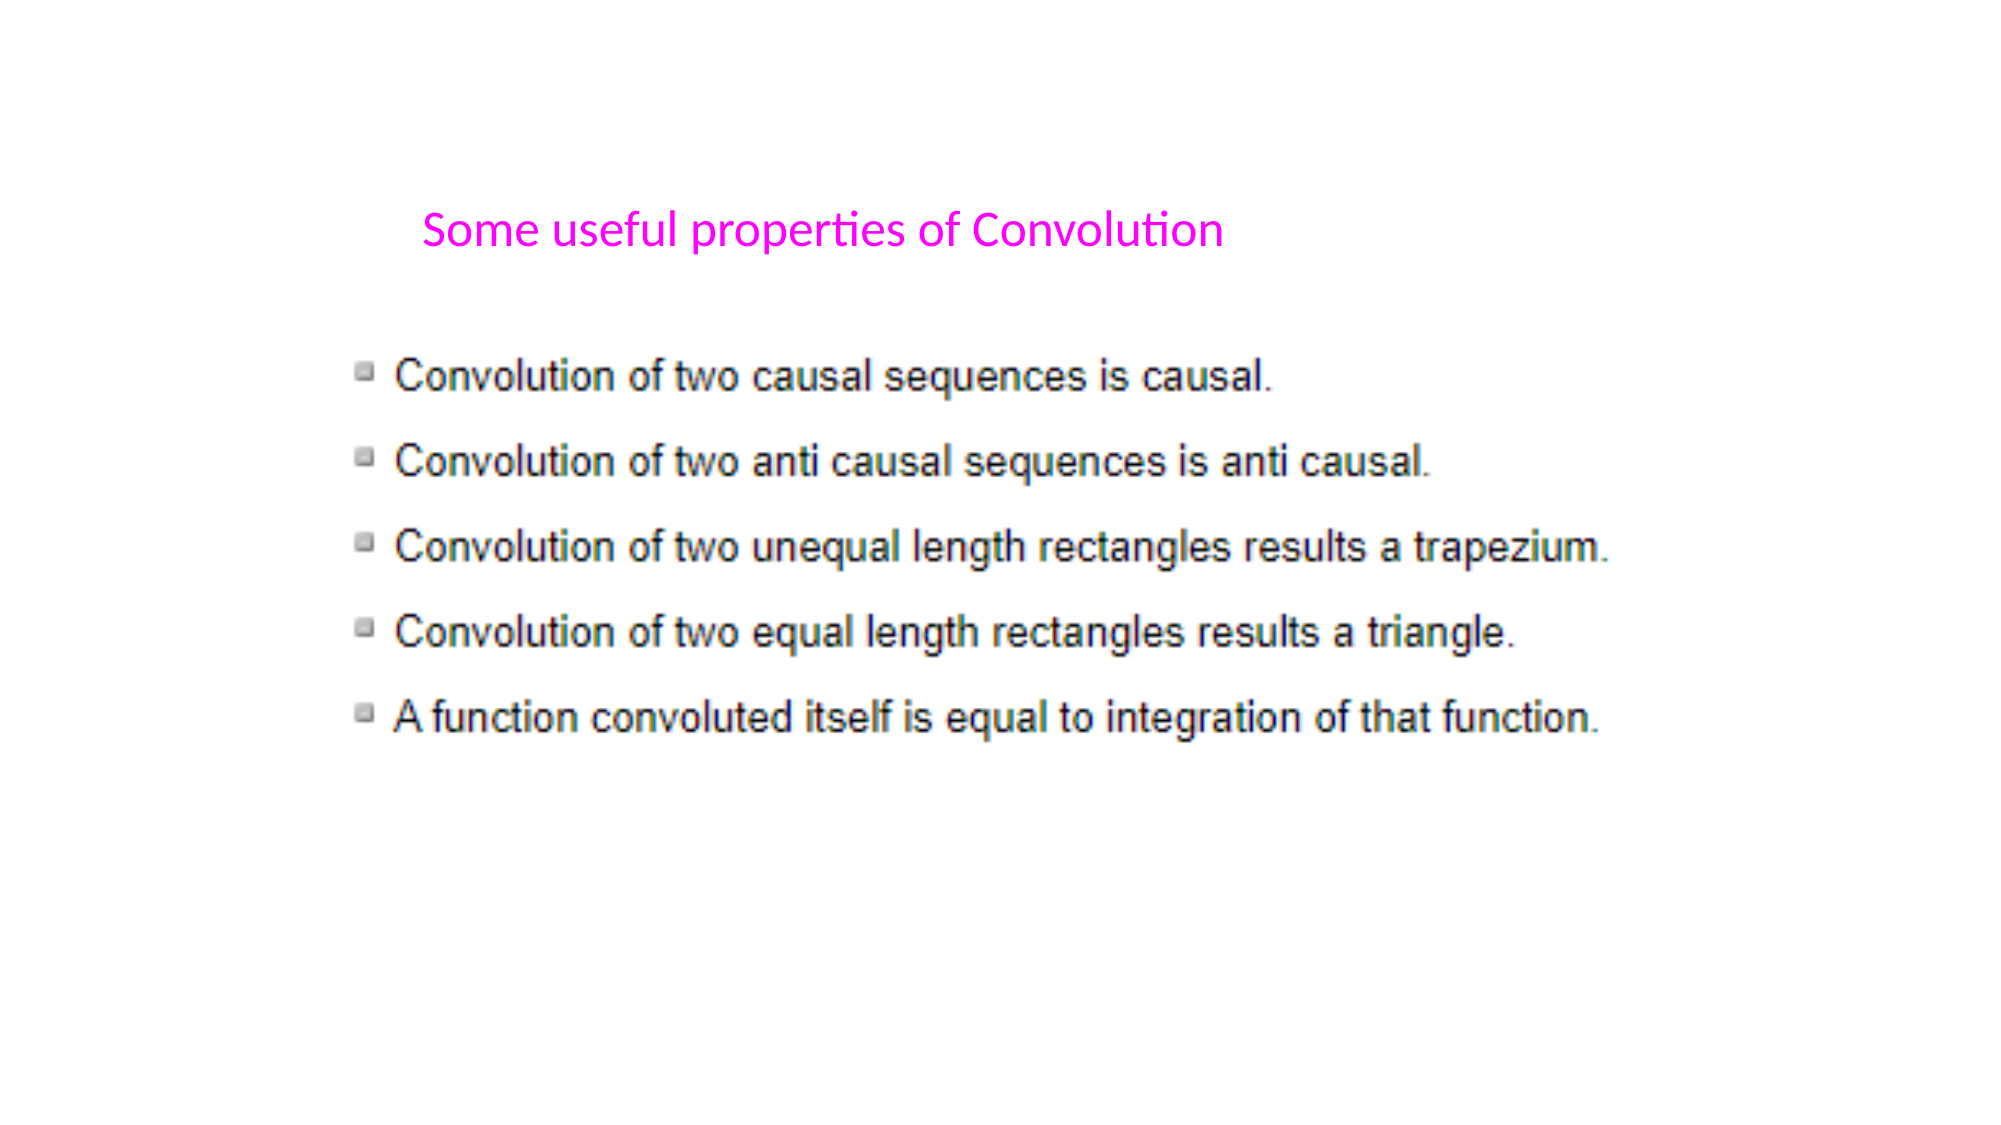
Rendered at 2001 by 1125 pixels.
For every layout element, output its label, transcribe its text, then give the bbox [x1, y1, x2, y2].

picture [316, 336, 1684, 789]
text_box Some useful properties of Convolution [407, 187, 1242, 264]
